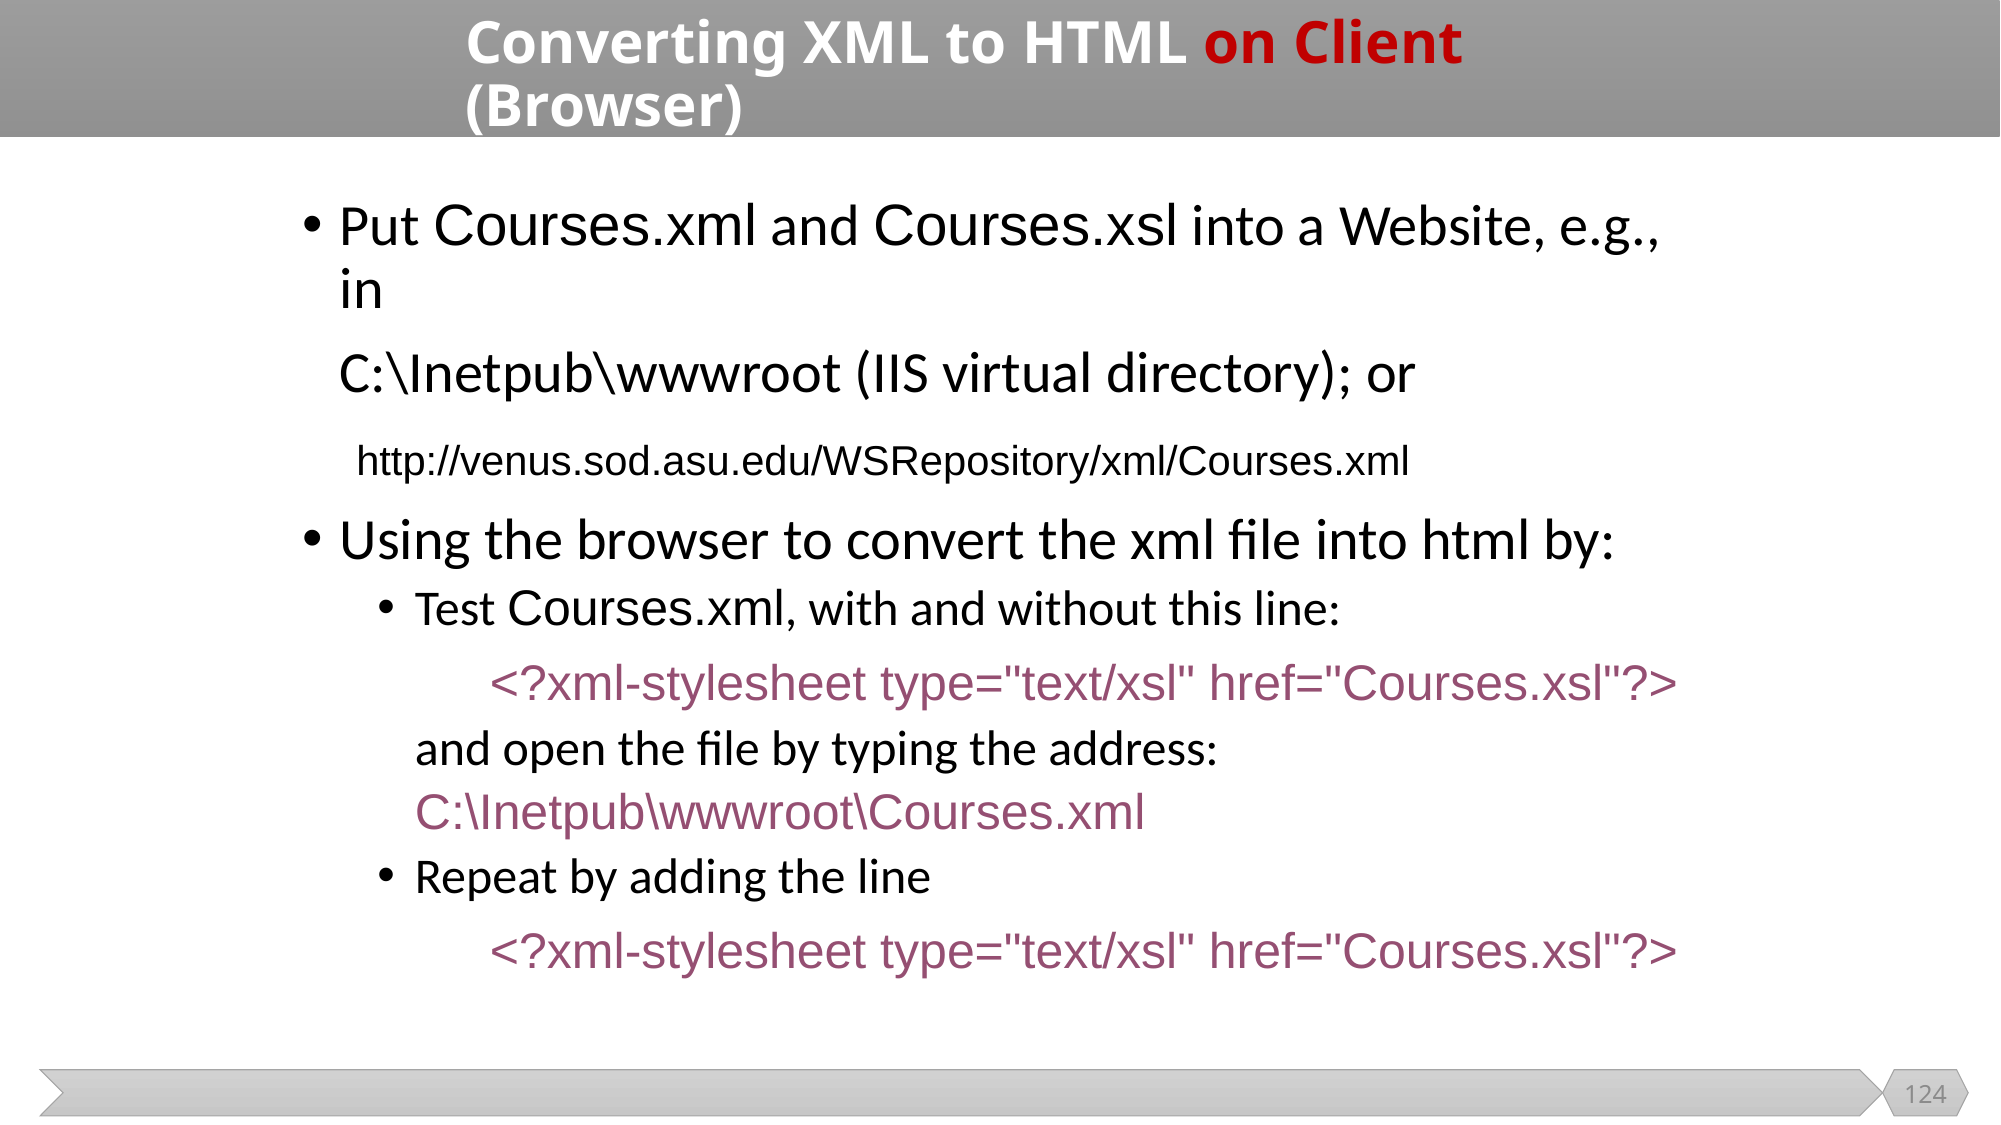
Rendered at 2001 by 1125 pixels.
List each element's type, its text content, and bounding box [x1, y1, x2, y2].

list Put Courses.xml and Courses.xsl into a Website, e.g., in C:\Inetpub\wwwroot (IIS virtual directory); or http://venus.sod.asu.edu/WSRepository/xml/Courses.xml Using the browser to convert the xml file into html by: Test Courses.xml, with and without this line: <?xml-stylesheet type="text/xsl" href="Courses.xsl"?> and open the file by typing the address: C:\Inetpub\wwwroot\Courses.xml Repeat by adding the line <?xml-stylesheet type="text/xsl" href="Courses.xsl"?> [287, 187, 1713, 1075]
title Converting XML to HTML on Client (Browser) [450, 24, 1738, 128]
slide_number 124 [1882, 1065, 1969, 1125]
